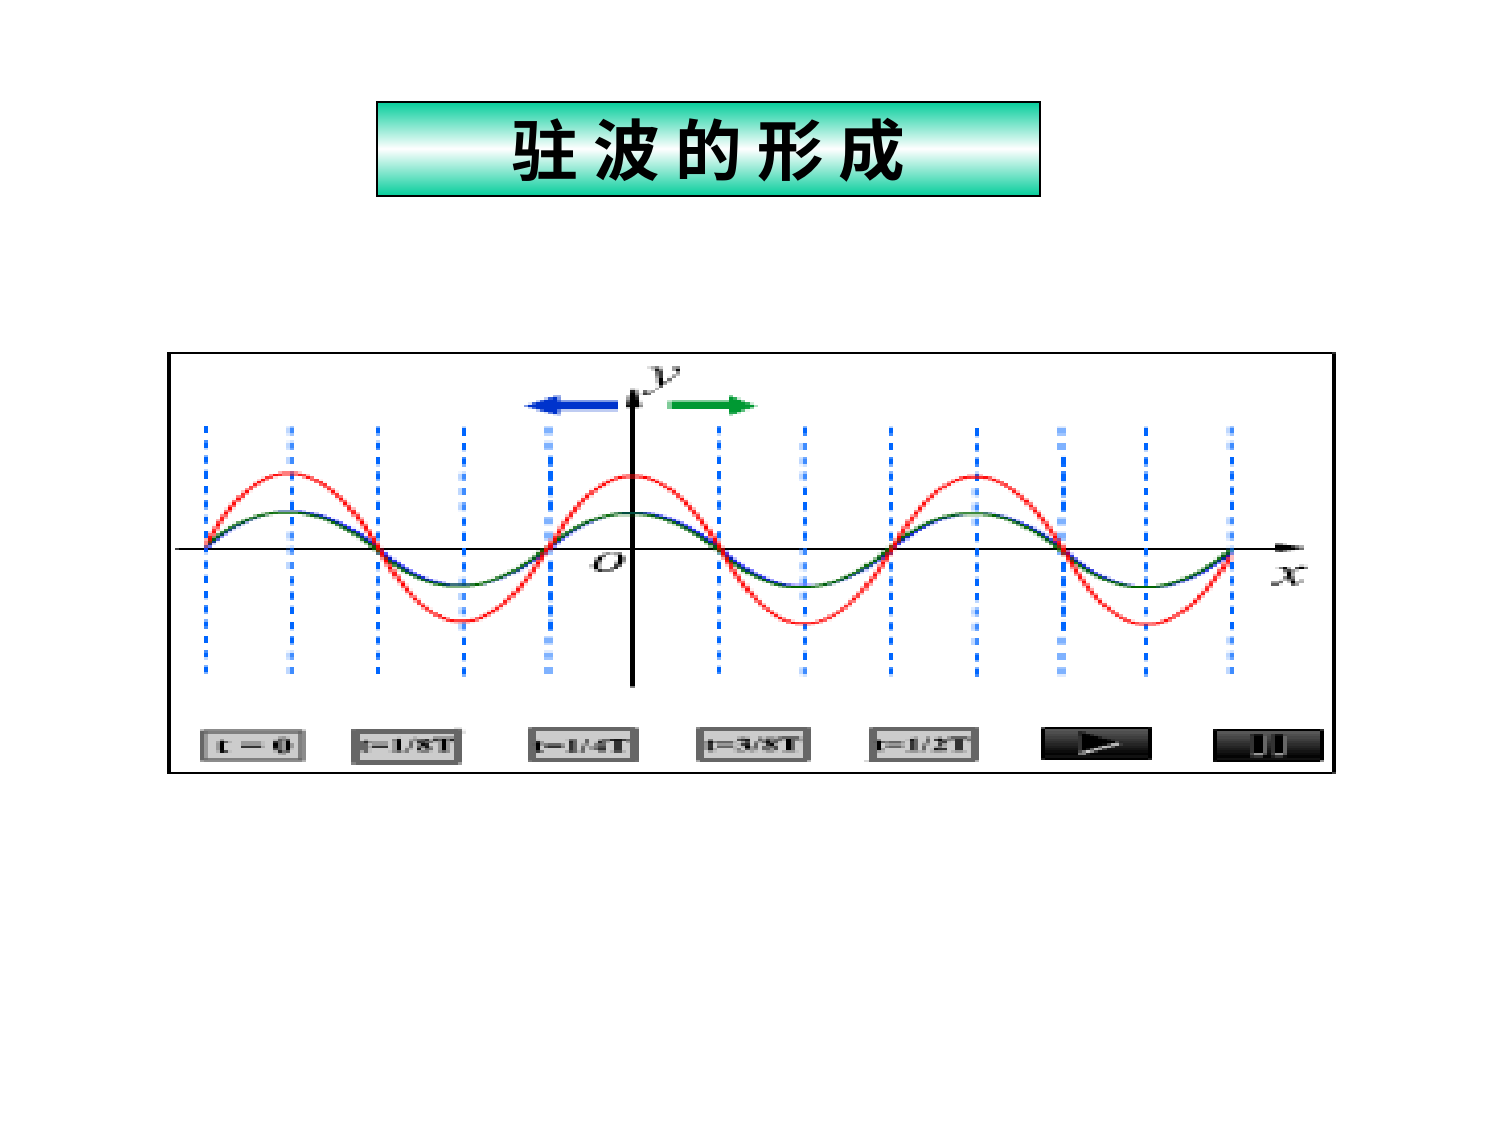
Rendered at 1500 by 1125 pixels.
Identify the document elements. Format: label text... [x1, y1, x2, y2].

text_box 驻 波 的 形 成 [377, 101, 1040, 197]
picture [159, 219, 1341, 906]
